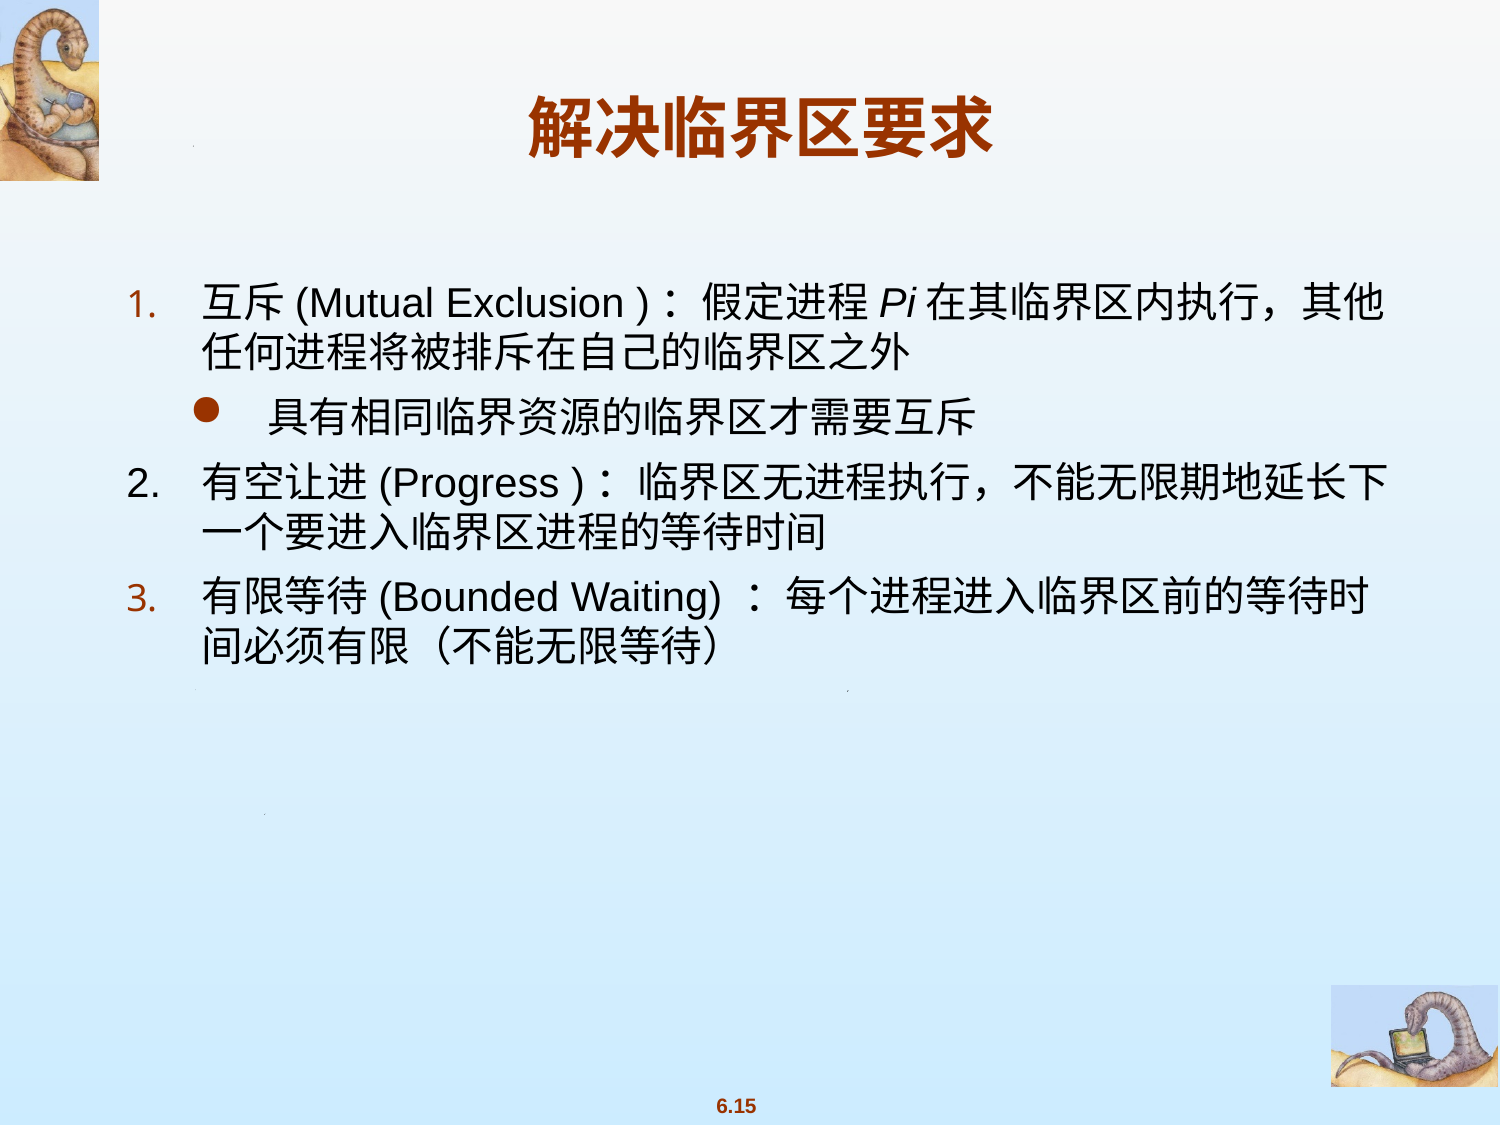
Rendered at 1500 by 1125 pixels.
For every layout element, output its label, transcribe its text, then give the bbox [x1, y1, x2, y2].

picture [0, 0, 99, 181]
title 解决临界区要求 [147, 36, 1375, 174]
list 互斥(Mutual Exclusion )：假定进程Pi在其临界区内执行，其他任何进程将被排斥在自己的临界区之外 具有相同临界资源的临界区才需要互斥 2. 有空让进(Progress )：临界区无进程执行，不能无限期地延长下一个要进入临界区进程的等待时间 有限等待(Bounded Waiting) ：每个进程进入临界区前的等待时间必须有限（不能无限等待） [111, 268, 1407, 1042]
picture [1331, 985, 1498, 1087]
